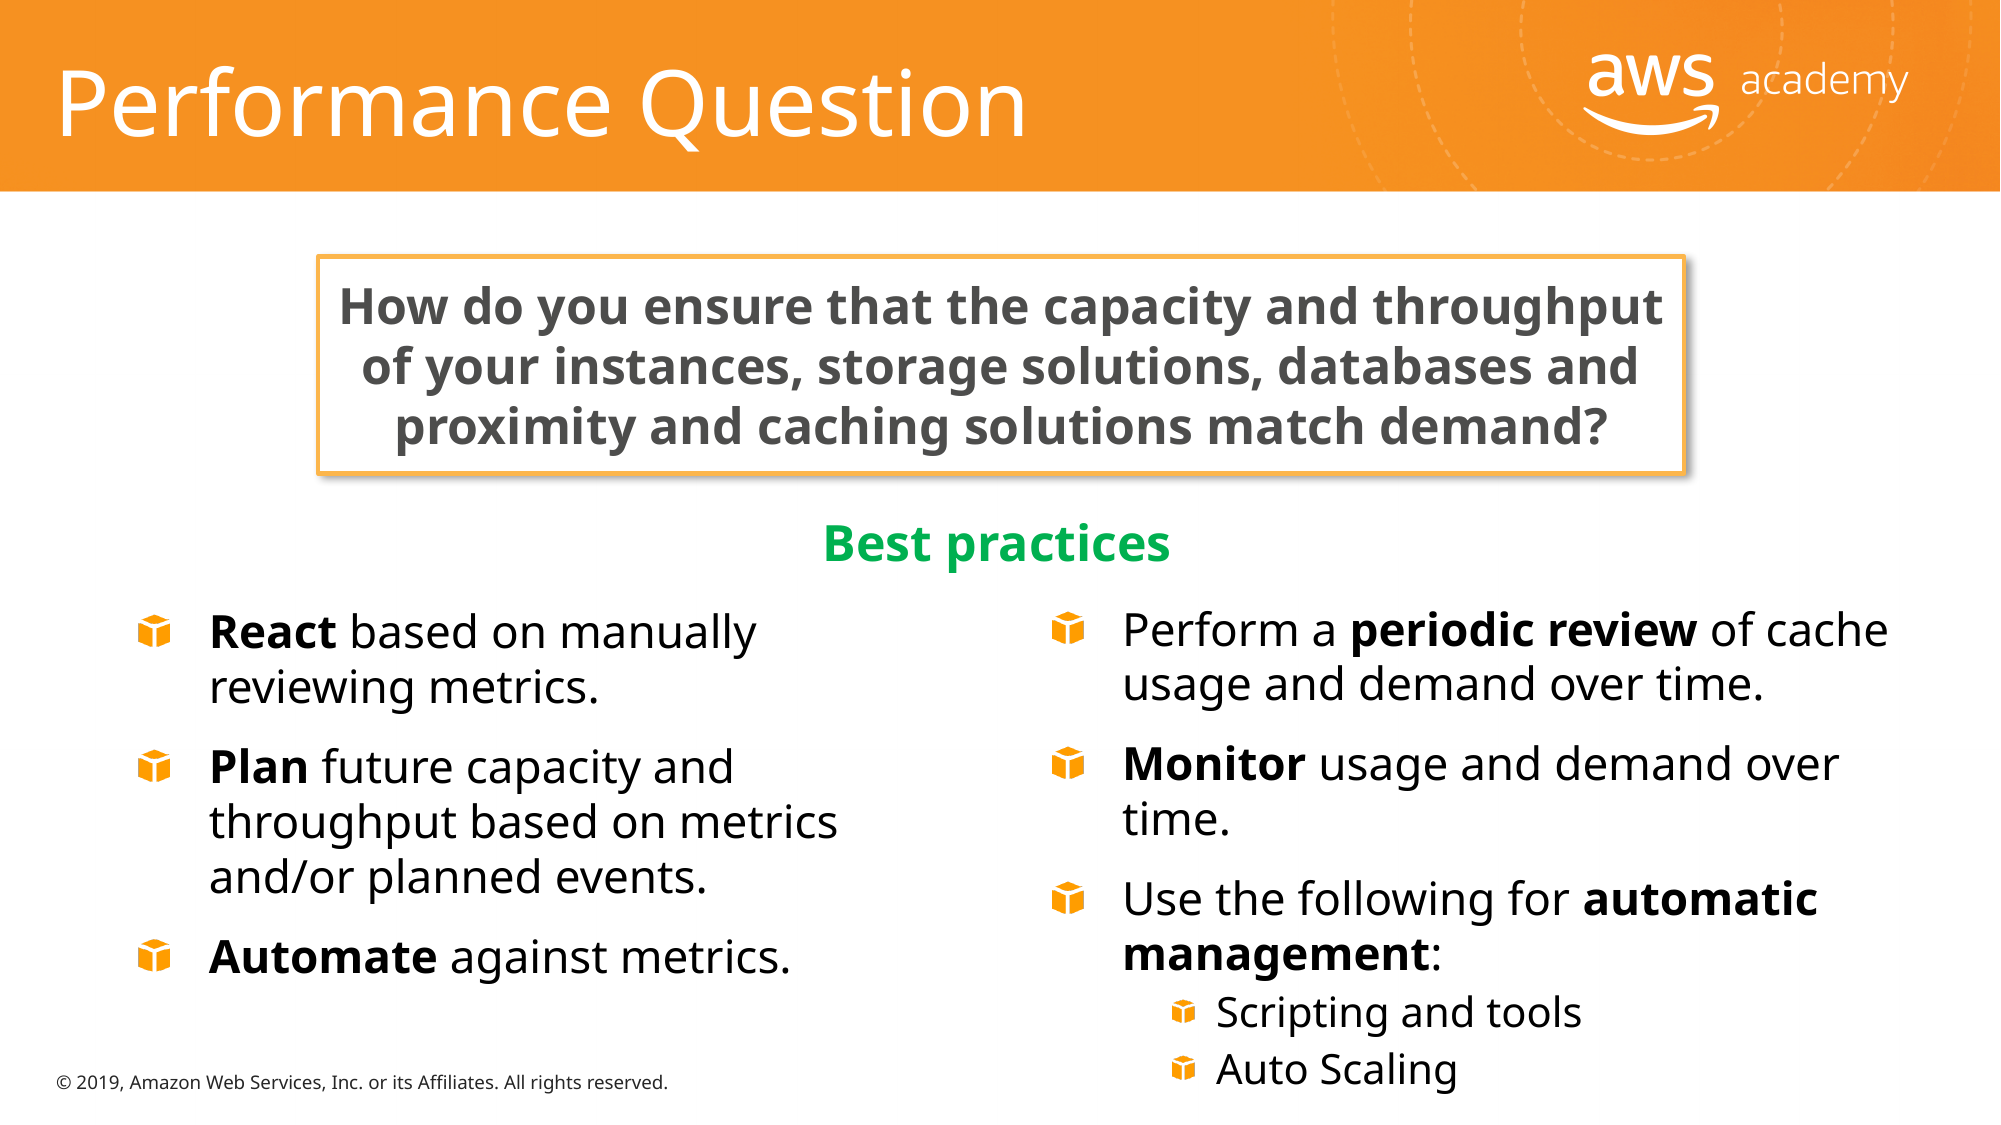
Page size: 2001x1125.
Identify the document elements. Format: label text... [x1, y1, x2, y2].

text_box How do you ensure that the capacity and throughput of your instances, storage solutions, databases and proximity and caching solutions match demand? [318, 256, 1685, 474]
picture [0, 0, 2000, 1125]
title Performance Question [39, 43, 1863, 172]
text_box Best practices [796, 504, 1198, 580]
text_box Perform a periodic review of cache usage and demand over time. Monitor usage and demand over time. Use the following for automatic management: Scripting and tools Auto Scaling [1032, 592, 1932, 1007]
text_box React based on manually reviewing metrics. Plan future capacity and throughput based on metrics and/or planned events. Automate against metrics. [113, 592, 950, 1007]
